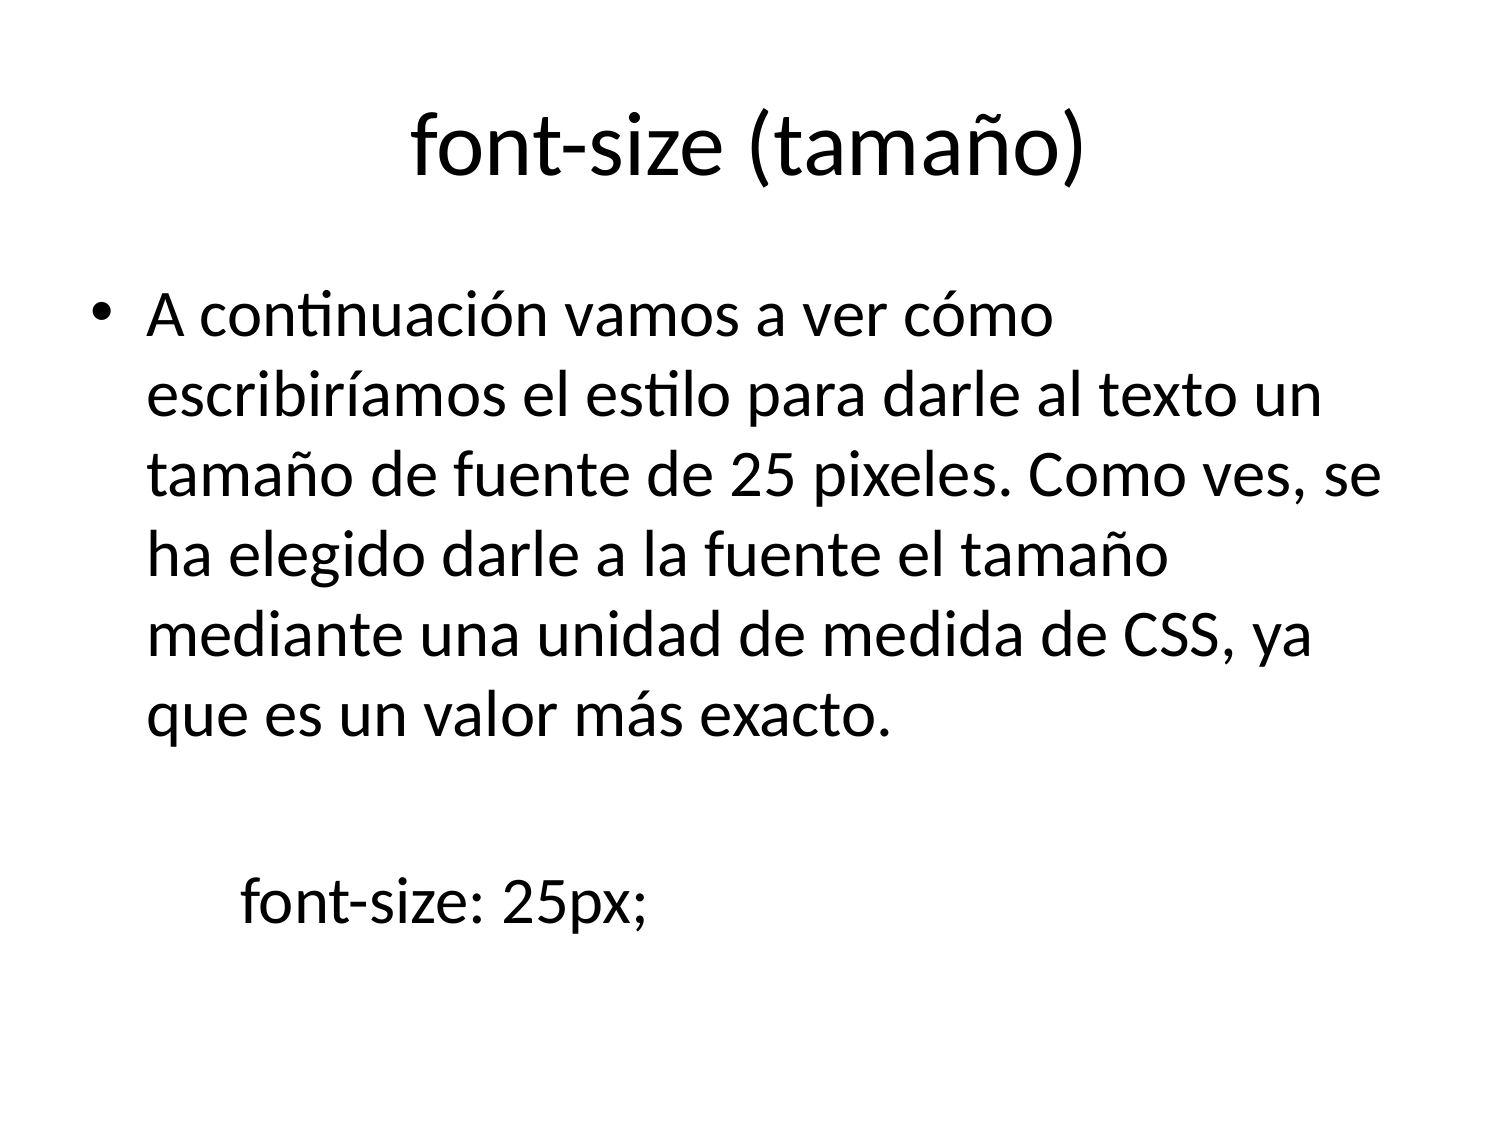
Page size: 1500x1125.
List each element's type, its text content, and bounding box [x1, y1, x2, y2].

list A continuación vamos a ver cómo escribiríamos el estilo para darle al texto un tamaño de fuente de 25 pixeles. Como ves, se ha elegido darle a la fuente el tamaño mediante una unidad de medida de CSS, ya que es un valor más exacto. font-size: 25px; [75, 262, 1425, 1005]
title font-size (tamaño) [75, 45, 1425, 233]
